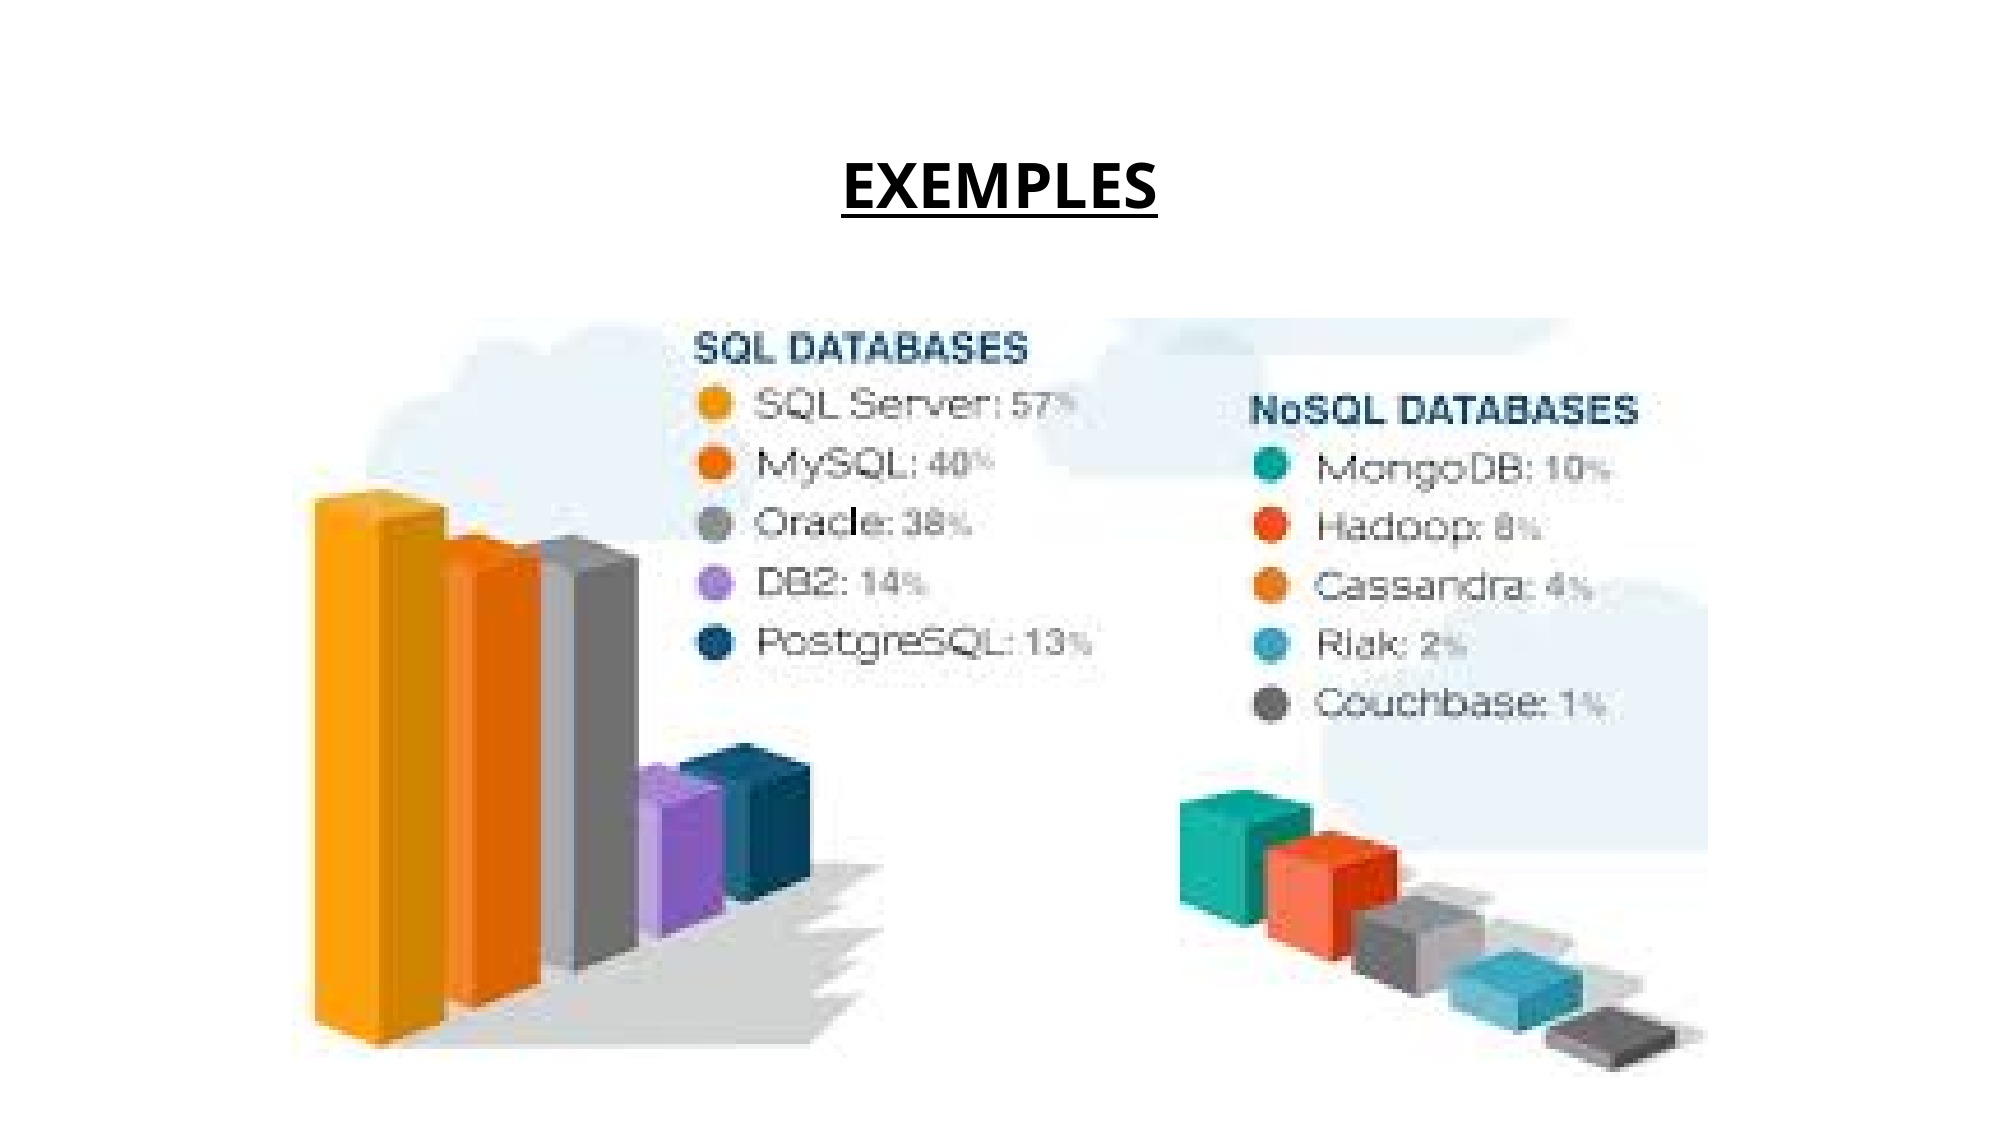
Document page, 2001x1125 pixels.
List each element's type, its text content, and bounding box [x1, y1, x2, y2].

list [292, 318, 1708, 1077]
title EXEMPLES [137, 146, 1863, 278]
